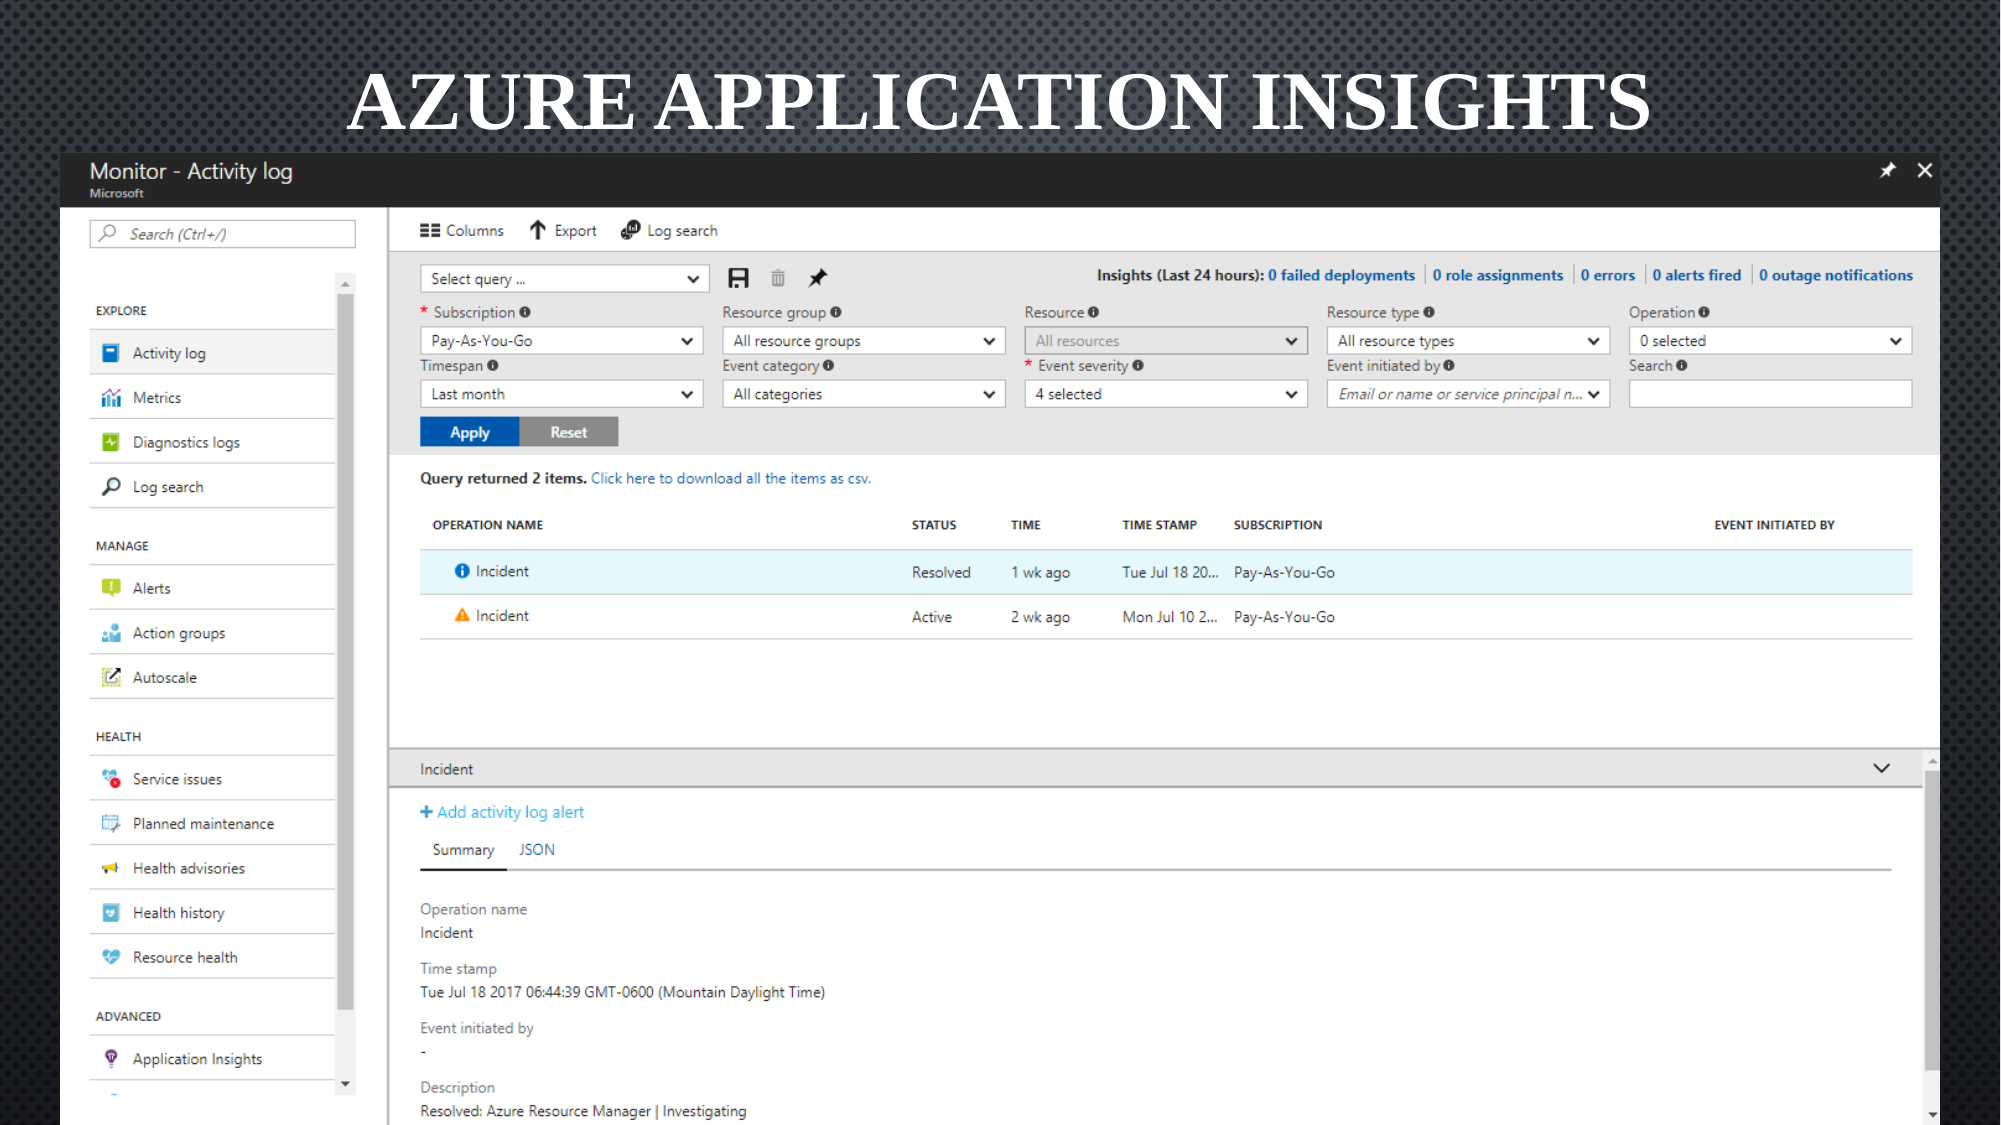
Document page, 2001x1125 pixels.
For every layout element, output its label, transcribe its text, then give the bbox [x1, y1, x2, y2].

picture [60, 153, 1940, 1125]
title Azure Application Insights [212, 35, 1788, 153]
